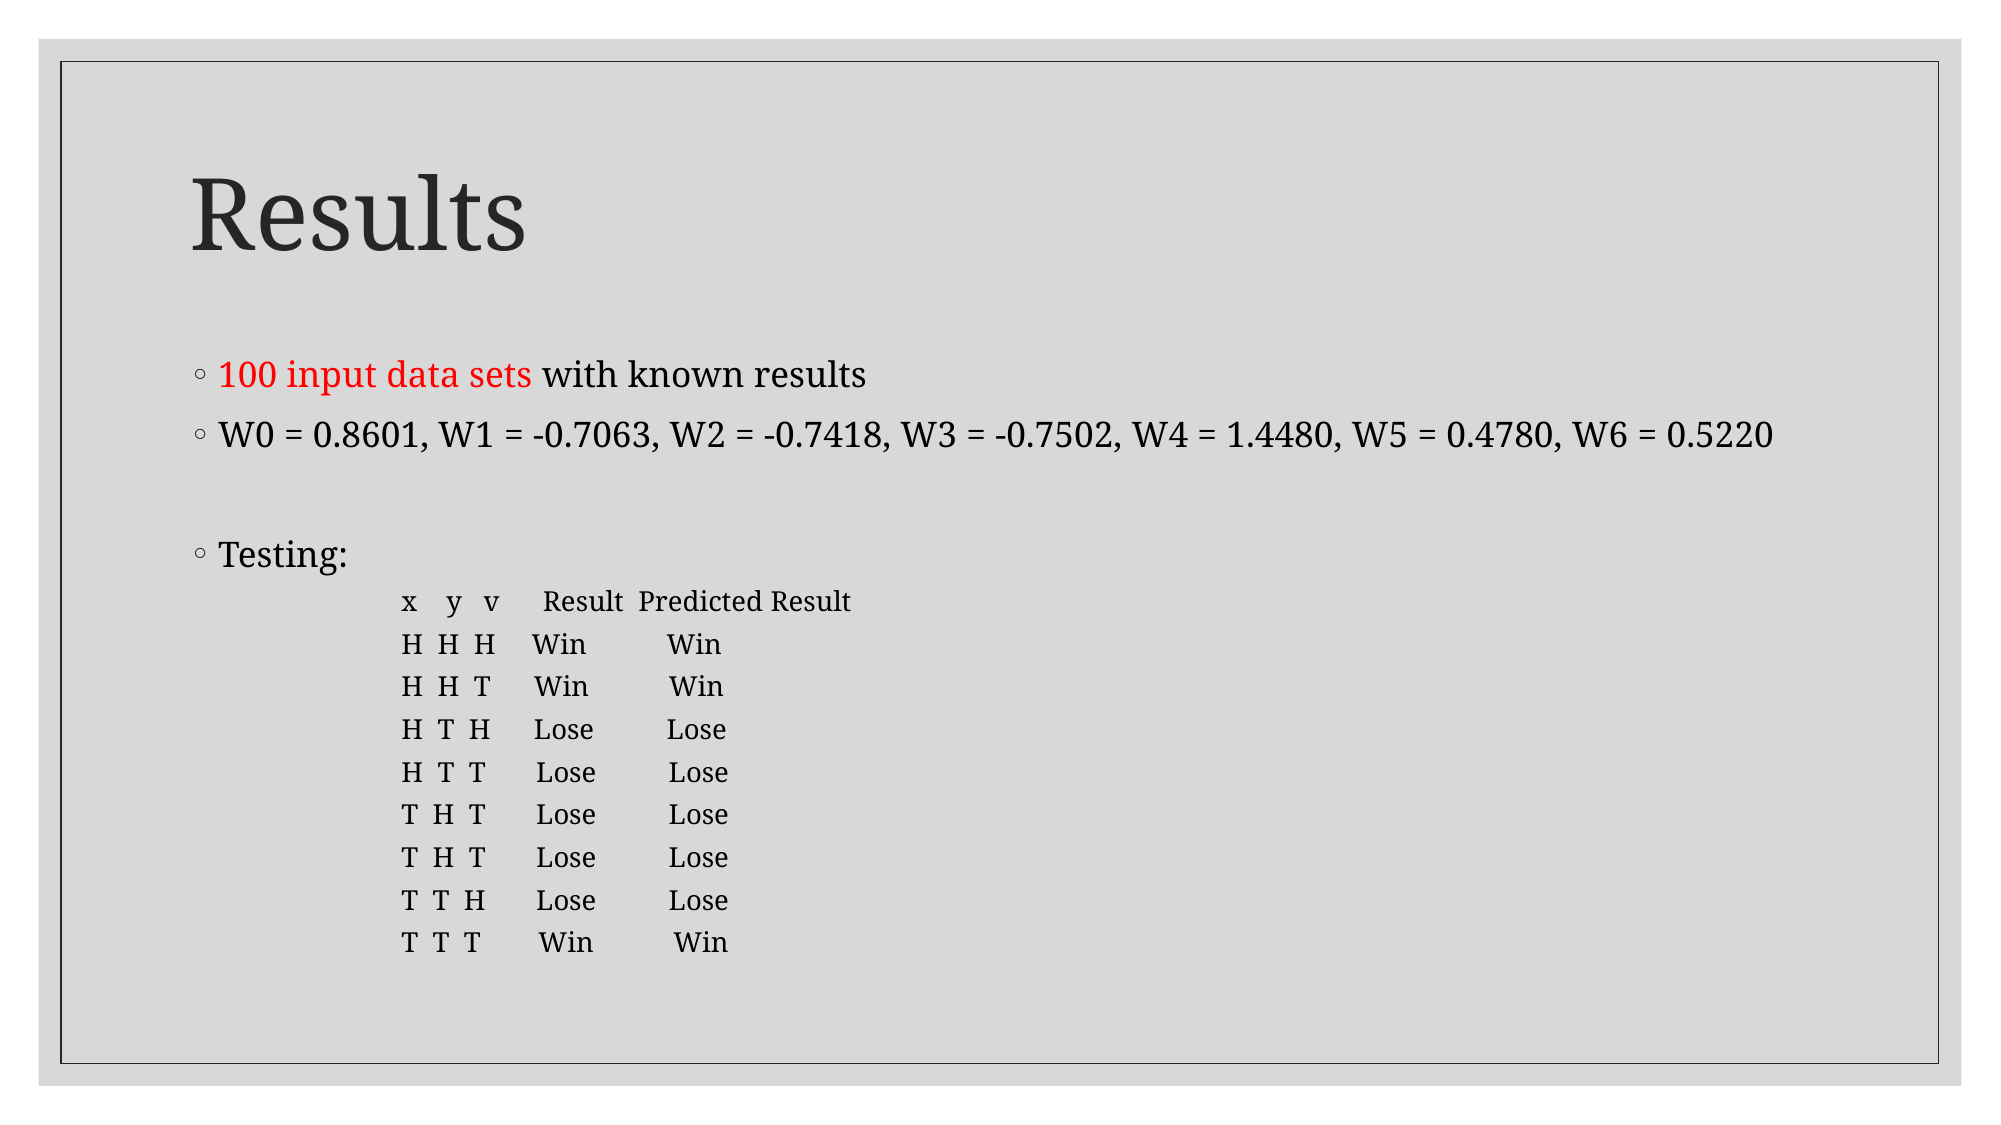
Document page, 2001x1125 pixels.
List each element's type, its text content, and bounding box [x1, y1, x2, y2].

list 100 input data sets with known results W0 = 0.8601, W1 = -0.7063, W2 = -0.7418, W3 = -0.7502, W4 = 1.4480, W5 = 0.4780, W6 = 0.5220 Testing: x y v Result Predicted Result H H H Win Win H H T Win Win H T H Lose Lose H T T Lose Lose T H T Lose Lose T H T Lose Lose T T H Lose Lose T T T Win Win [174, 345, 1825, 977]
title Results [174, 105, 1825, 331]
